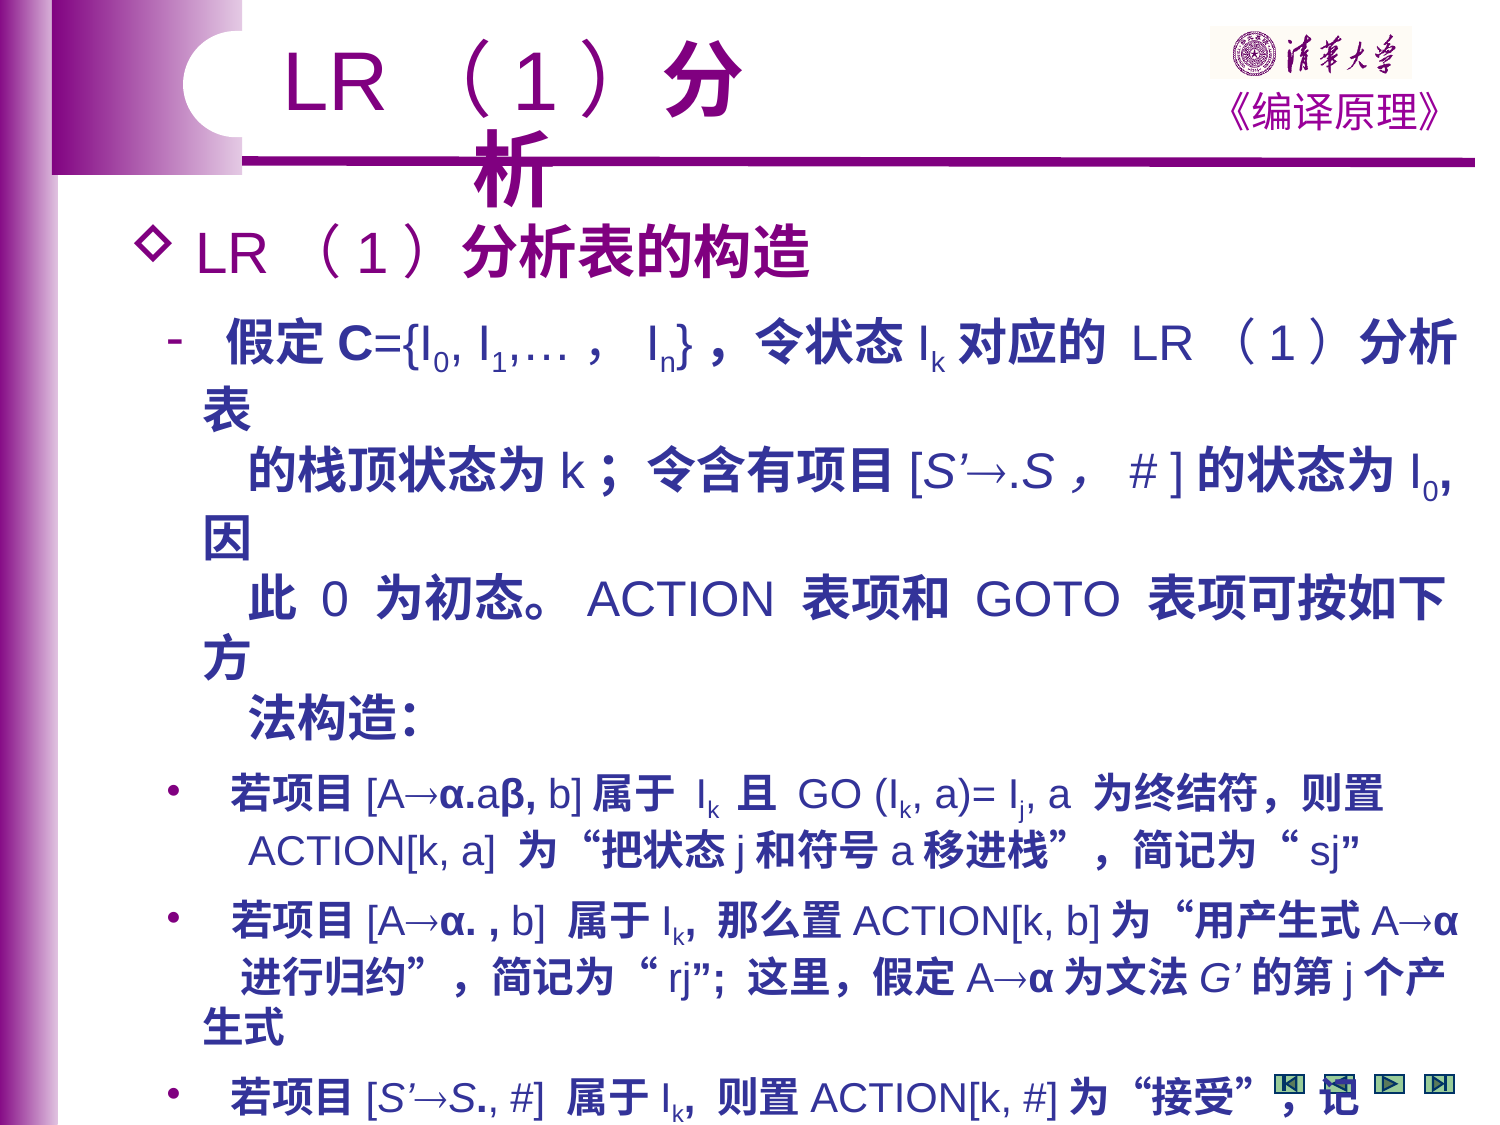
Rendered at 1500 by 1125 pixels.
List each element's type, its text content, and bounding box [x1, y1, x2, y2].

picture [1210, 26, 1412, 79]
text_box LR（1）分析表的构造 假定C={I0, I1,…，In}，令状态Ik对应的 LR（1）分析表 的栈顶状态为k；令含有项目[S’.S，# ]的状态为I0, 因 此 0 为初态。ACTION 表项和 GOTO 表项可按如下方 法构造： 若项目[Aα.aβ, b]属于 Ik 且 GO (Ik, a)= Ij, a 为终结符，则置 ACTION[k, a] 为“把状态j和符号a移进栈”，简记为“sj” 若项目[Aα. , b] 属于Ik, 那么置ACTION[k, b]为“用产生式Aα 进行归约”，简记为“rj”; 这里，假定Aα为文法G’的第j个产生式 若项目[S’S., #] 属于Ik, 则置ACTION[k, #]为“接受”，记为“acc” 若GO (Ik, A)= Ij, A为非终结符，则置GOTO(k, A)=j; 分析表中凡不能用上述规则填入信息的空白格均置上“出错标志” [112, 208, 1500, 1125]
text_box LR（1）分析 [254, 30, 774, 226]
